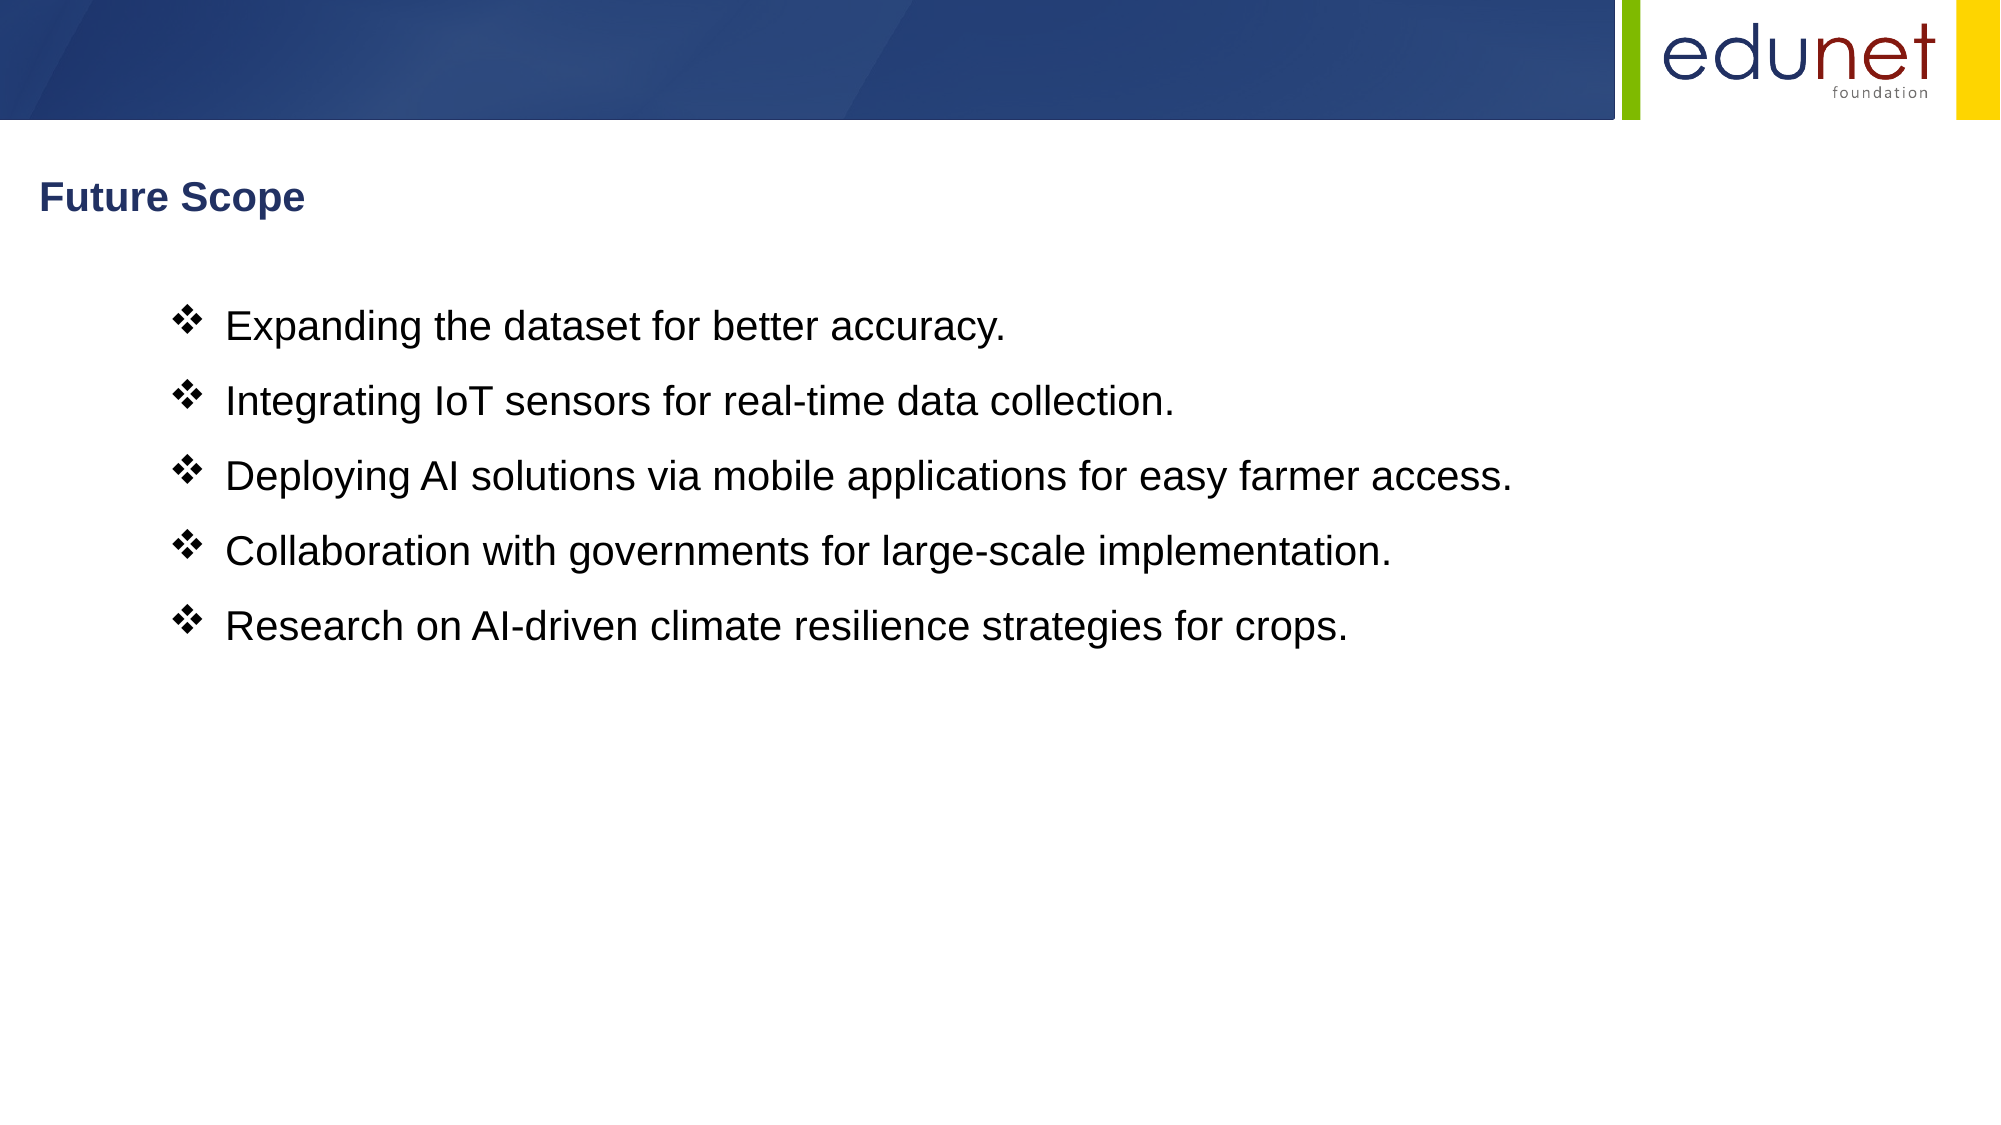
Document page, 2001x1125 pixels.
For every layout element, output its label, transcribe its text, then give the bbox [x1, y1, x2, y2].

text_box Future Scope [24, 162, 1026, 227]
text_box Expanding the dataset for better accuracy. Integrating IoT sensors for real-time data collection. Deploying AI solutions via mobile applications for easy farmer access. Collaboration with governments for large-scale implementation. Research on AI-driven climate resilience strategies for crops. [154, 266, 1676, 657]
picture [1652, 12, 1948, 108]
